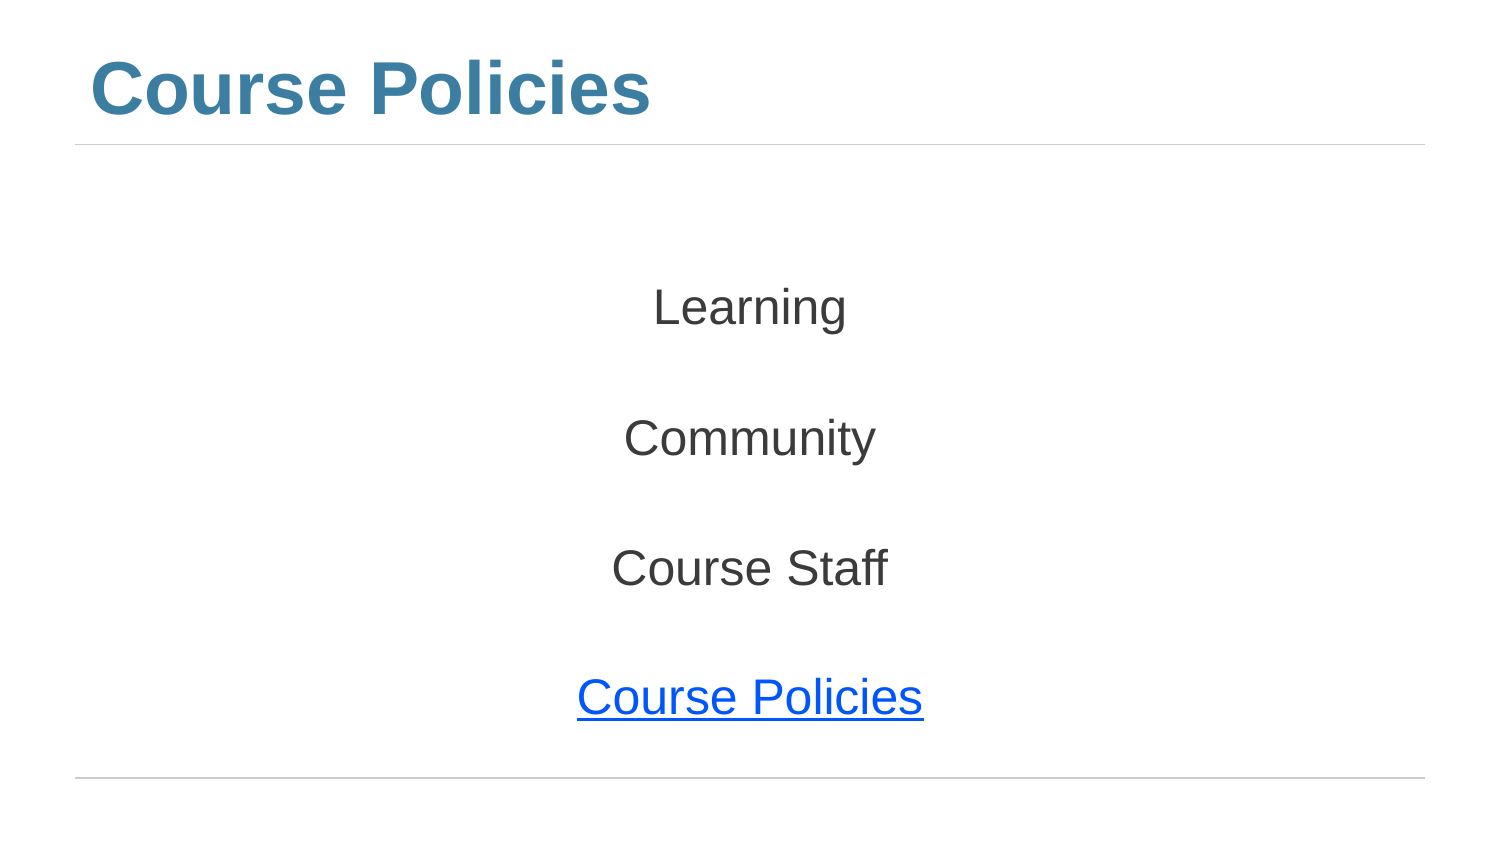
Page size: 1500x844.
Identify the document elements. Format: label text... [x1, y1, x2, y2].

list Learning Community Course Staff Course Policies [75, 199, 1425, 754]
title Course Policies [75, 33, 1175, 145]
